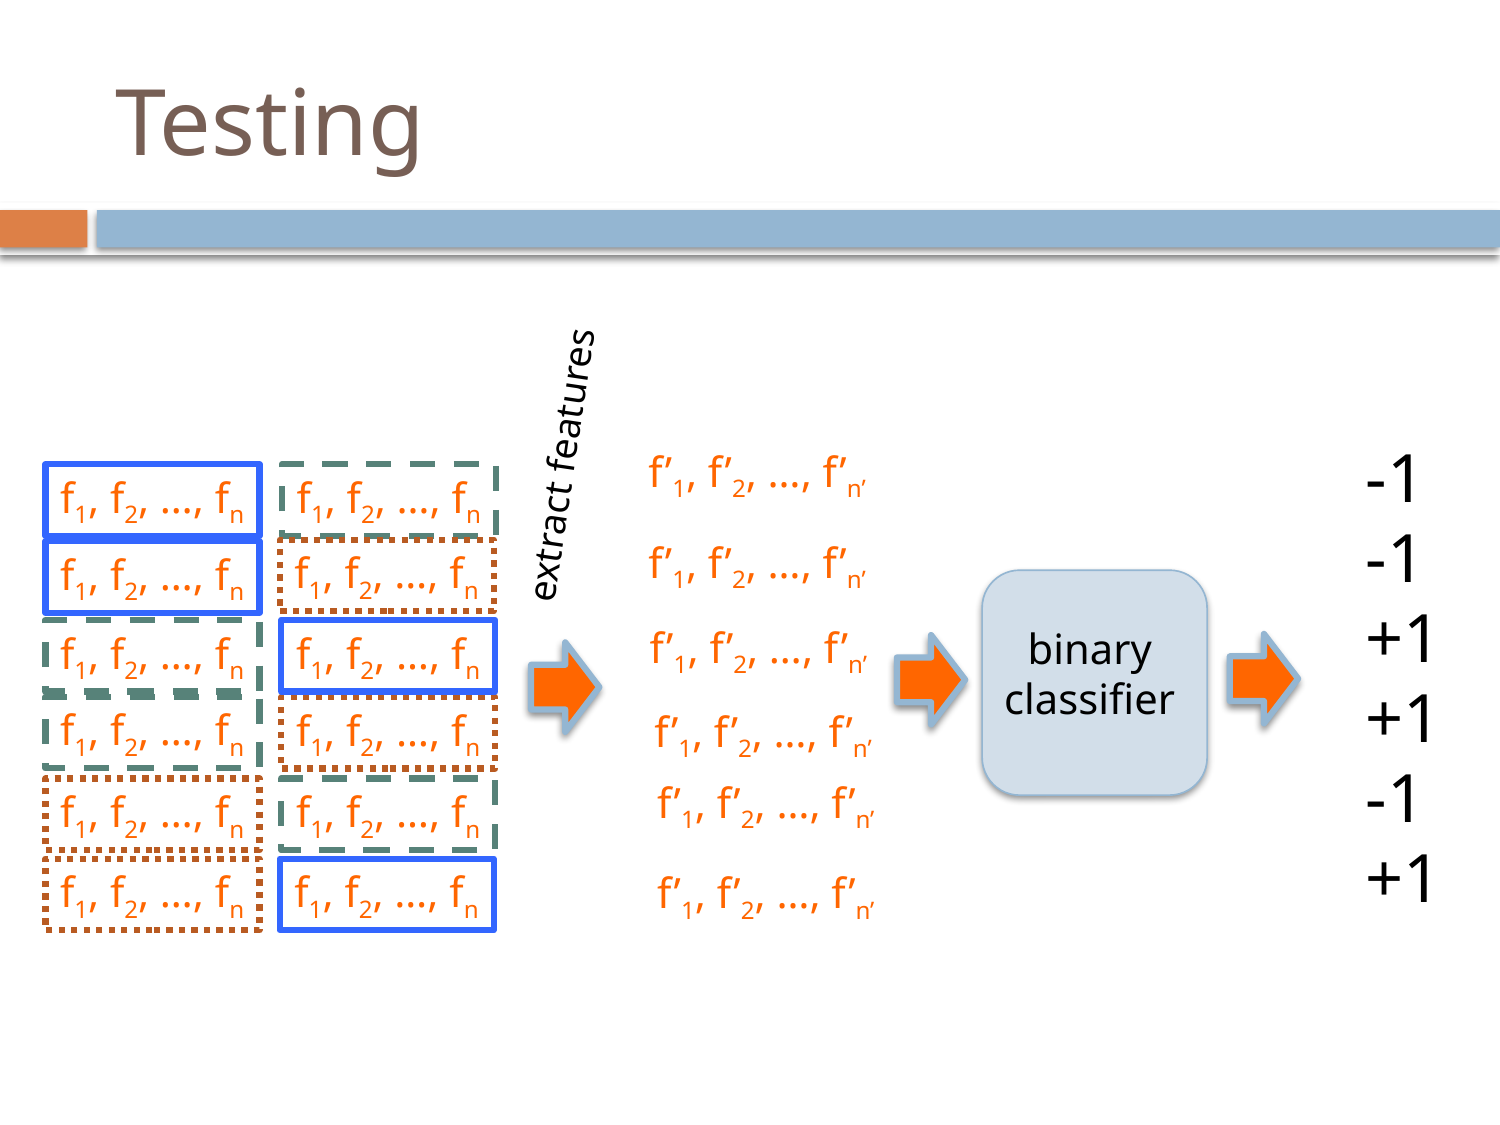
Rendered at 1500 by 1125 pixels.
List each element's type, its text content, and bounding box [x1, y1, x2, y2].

text_box f1, f2, …, fn [279, 858, 494, 931]
text_box f1, f2, …, fn [45, 464, 260, 536]
text_box f1, f2, …, fn [281, 464, 496, 536]
text_box f’1, f’2, …, f’n’ [633, 528, 881, 601]
text_box f1, f2, …, fn [281, 620, 496, 692]
text_box f1, f2, …, fn [279, 539, 494, 612]
text_box f’1, f’2, …, f’n’ [634, 614, 883, 686]
text_box f’1, f’2, …, f’n’ [639, 697, 887, 770]
text_box [1228, 633, 1299, 725]
text_box f1, f2, …, fn [45, 696, 260, 769]
text_box [896, 634, 966, 726]
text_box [971, 569, 1208, 796]
text_box extract features [507, 308, 612, 621]
text_box f1, f2, …, fn [45, 541, 260, 613]
text_box f’1, f’2, …, f’n’ [642, 859, 890, 932]
text_box f’1, f’2, …, f’n’ [642, 768, 890, 841]
text_box f1, f2, …, fn [45, 858, 260, 931]
text_box f1, f2, …, fn [281, 778, 496, 851]
text_box -1 -1 +1 +1 -1 +1 [1350, 428, 1458, 924]
text_box f1, f2, …, fn [45, 778, 260, 851]
text_box f1, f2, …, fn [281, 696, 496, 769]
text_box f1, f2, …, fn [45, 620, 260, 692]
text_box f’1, f’2, …, f’n’ [633, 438, 881, 510]
text_box [530, 641, 601, 733]
title Testing [100, 37, 1438, 200]
